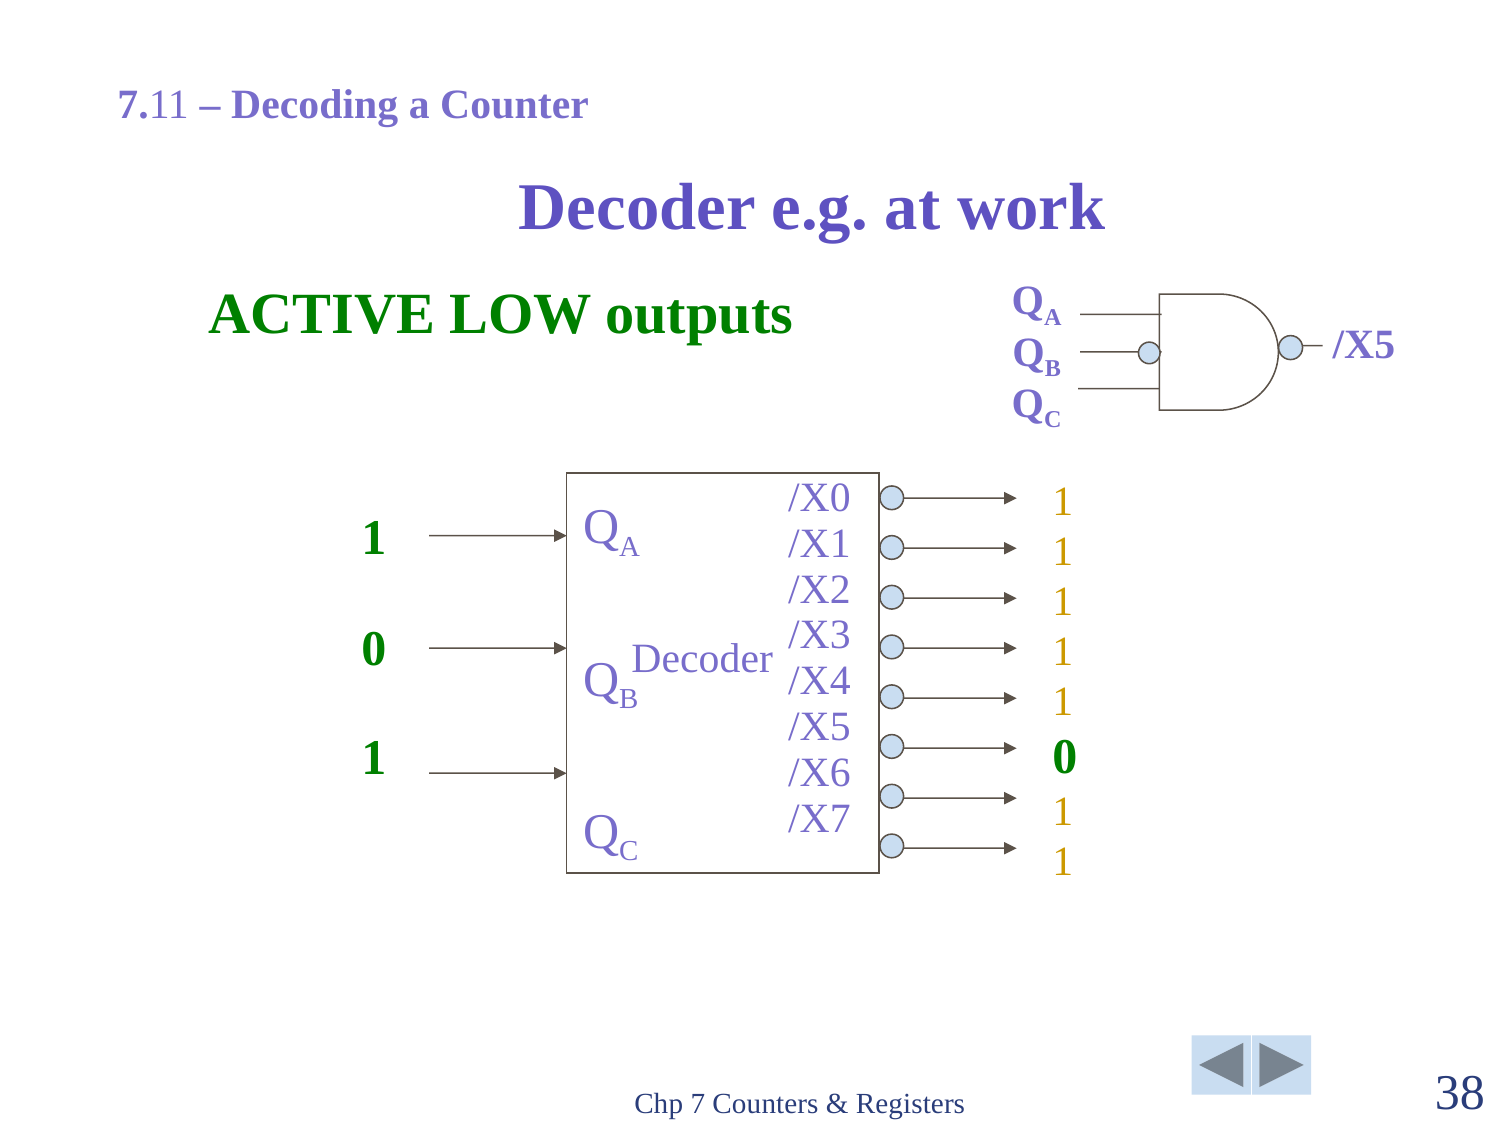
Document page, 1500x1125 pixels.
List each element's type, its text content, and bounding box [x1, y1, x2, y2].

text_box [908, 742, 1017, 755]
text_box [908, 791, 1017, 805]
text_box [908, 542, 1017, 555]
text_box 1 1 1 1 1 0 1 1 [1037, 466, 1103, 891]
text_box [429, 641, 567, 655]
text_box 7.11 – Decoding a Counter [102, 69, 625, 134]
text_box /X5 [1314, 309, 1414, 375]
text_box [908, 592, 1017, 605]
text_box [429, 767, 567, 780]
text_box /X0 /X1 /X2 /X3 /X4 /X5 /X6 /X7 [773, 484, 877, 845]
text_box [566, 473, 880, 874]
text_box [908, 491, 1017, 505]
text_box 1 0 1 [331, 497, 417, 793]
text_box [1159, 294, 1279, 411]
footer Chp 7 Counters & Registers [562, 1051, 1038, 1125]
text_box [429, 529, 567, 542]
text_box [1138, 342, 1161, 364]
text_box QA QB QC [568, 495, 656, 866]
text_box [1278, 335, 1303, 360]
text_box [879, 485, 904, 859]
slide_number 38 [1349, 1051, 1500, 1125]
text_box ACTIVE LOW outputs [177, 281, 836, 353]
title Decoder e.g. at work [124, 149, 1500, 251]
text_box [908, 692, 1017, 705]
text_box [908, 842, 1017, 855]
text_box QA QB QC [973, 266, 1079, 435]
text_box Decoder [656, 623, 773, 688]
text_box [908, 641, 1017, 655]
